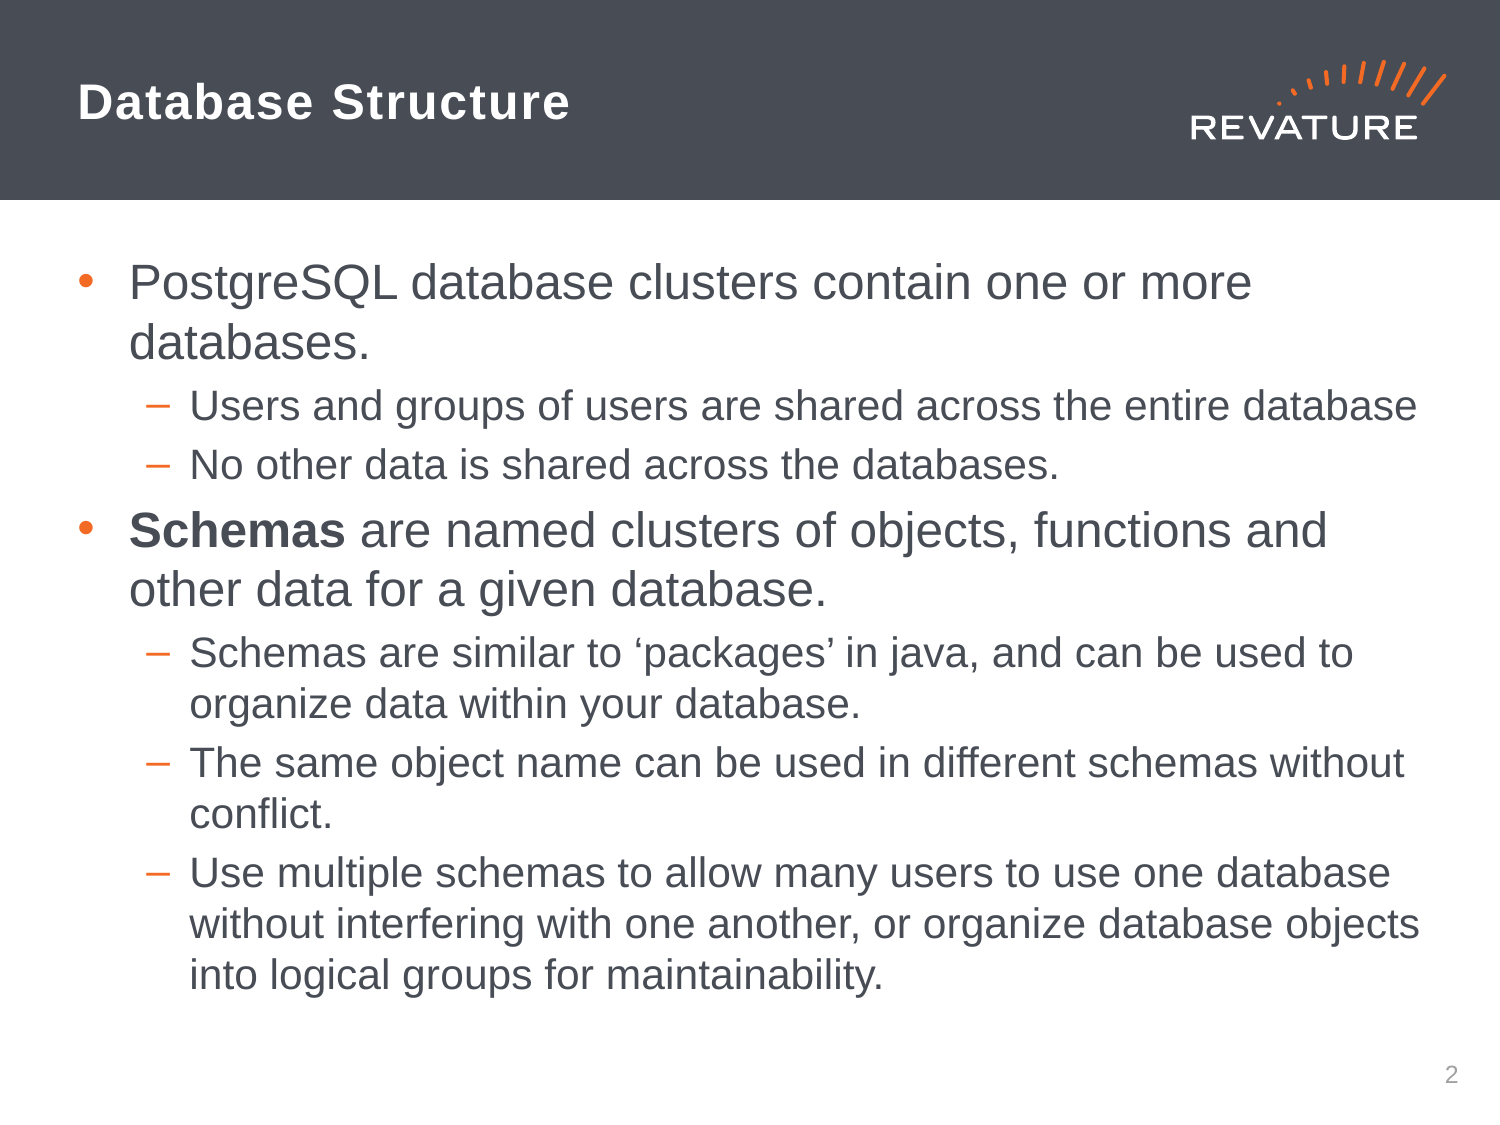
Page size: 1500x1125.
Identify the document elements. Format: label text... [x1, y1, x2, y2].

slide_number 1 [1332, 1043, 1474, 1104]
list PostgreSQL database clusters contain one or more databases. Users and groups of users are shared across the entire database No other data is shared across the databases. Schemas are named clusters of objects, functions and other data for a given database. Schemas are similar to ‘packages’ in java, and can be used to organize data within your database. The same object name can be used in different schemas without conflict. Use multiple schemas to allow many users to use one database without interfering with one another, or organize database objects into logical groups for maintainability. [62, 243, 1438, 1044]
title Database Structure [62, 0, 1084, 200]
